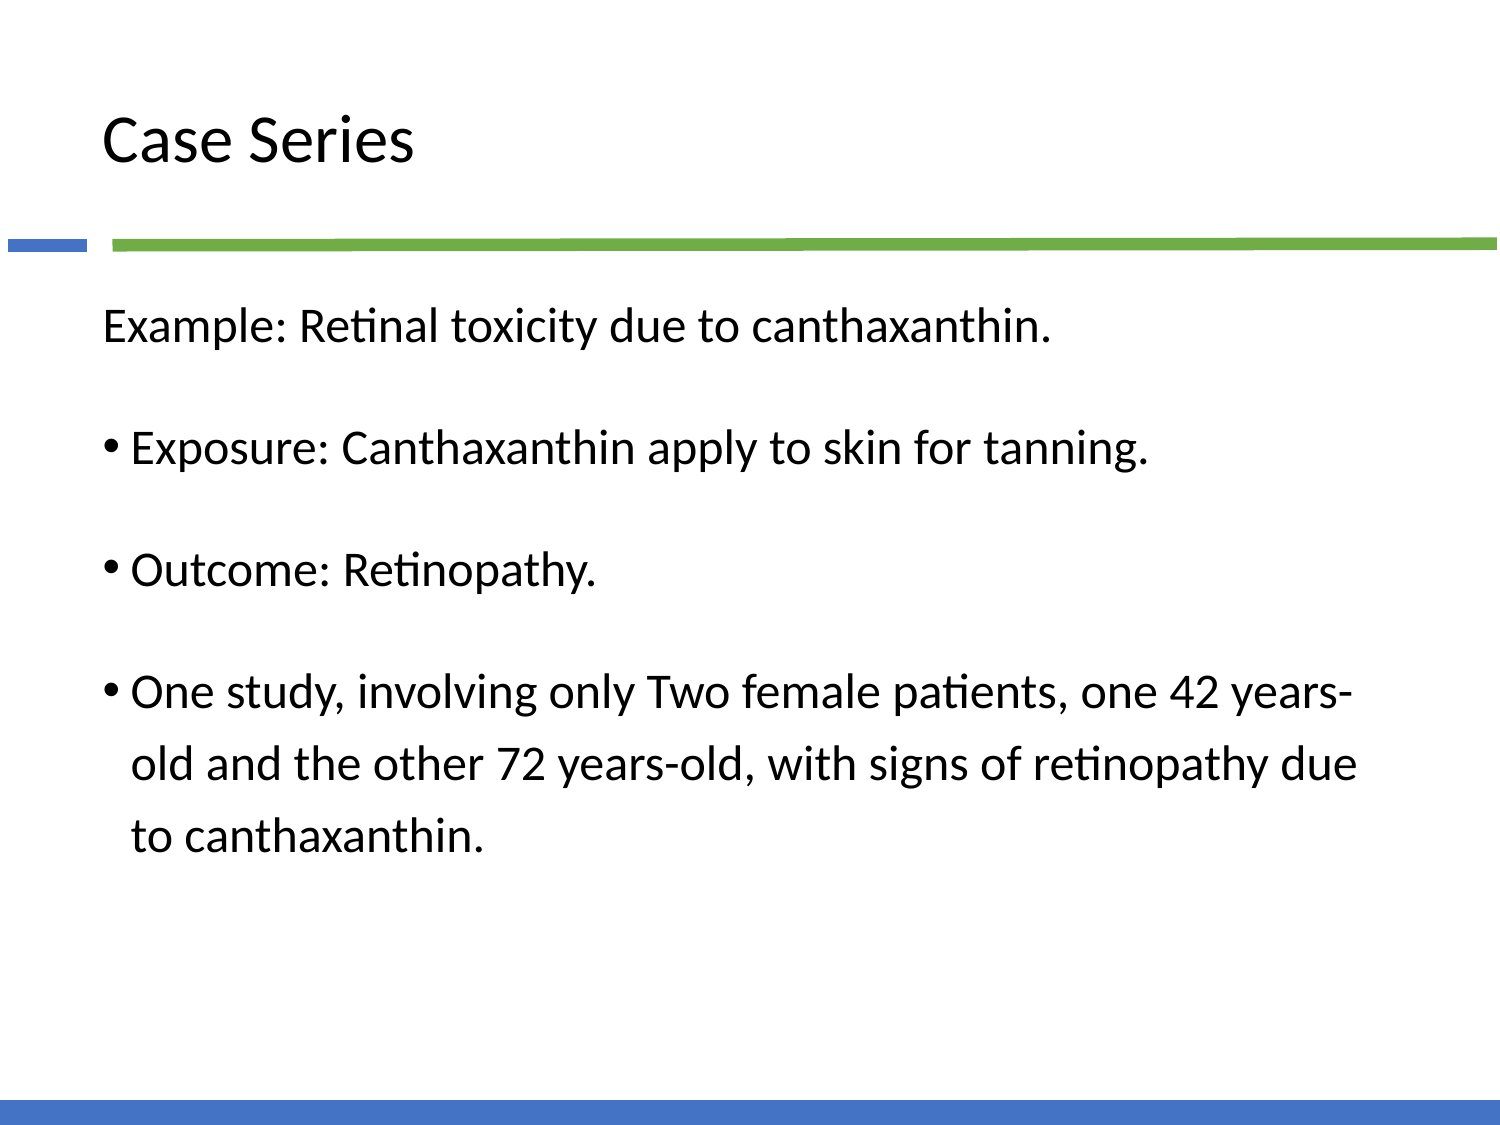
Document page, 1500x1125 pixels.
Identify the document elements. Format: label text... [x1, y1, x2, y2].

list Example: Retinal toxicity due to canthaxanthin. Exposure: Canthaxanthin apply to skin for tanning. Outcome: Retinopathy. One study, involving only Two female patients, one 42 years-old and the other 72 years-old, with signs of retinopathy due to canthaxanthin. [87, 273, 1413, 1069]
title Case Series [87, 56, 1500, 225]
